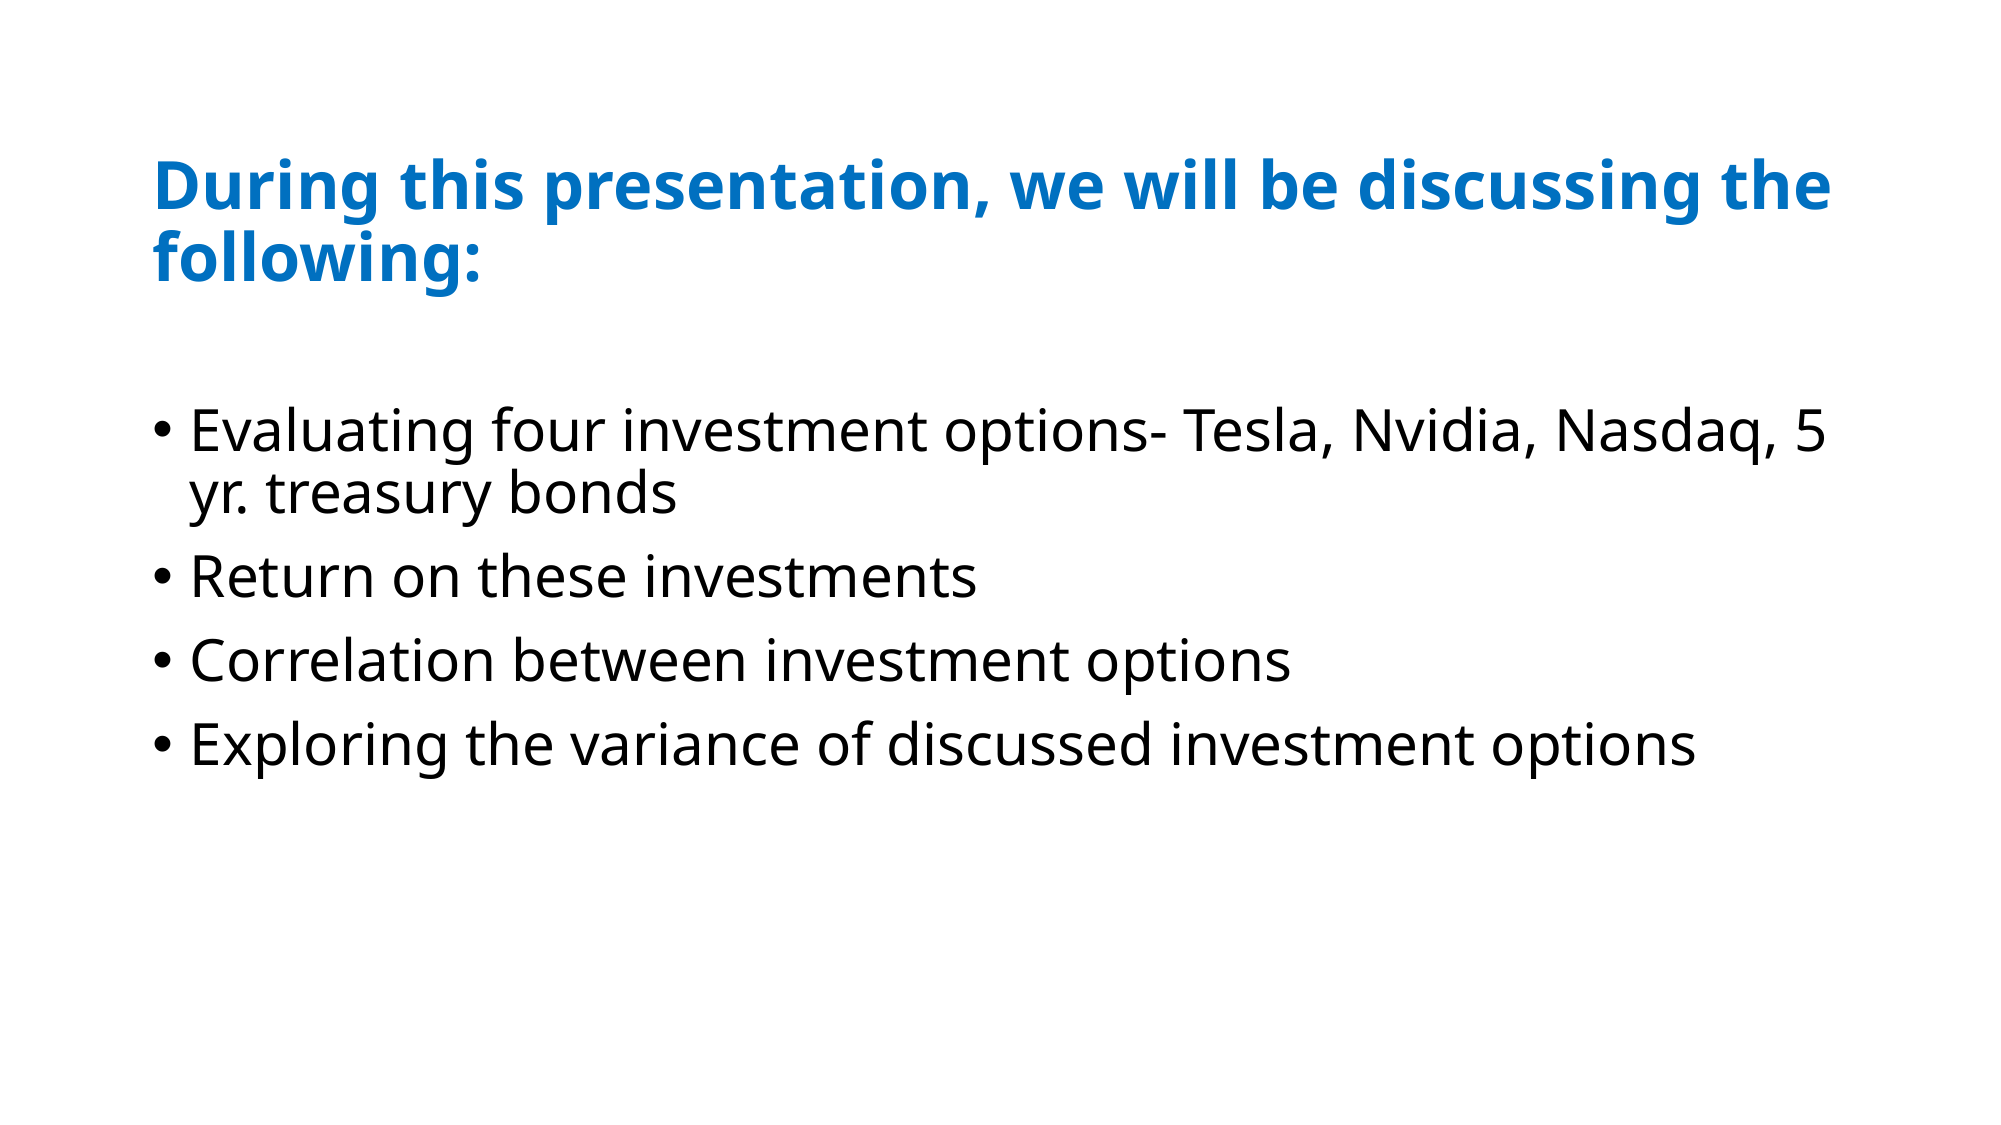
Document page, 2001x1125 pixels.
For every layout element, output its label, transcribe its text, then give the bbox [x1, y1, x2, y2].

list During this presentation, we will be discussing the following: Evaluating four investment options- Tesla, Nvidia, Nasdaq, 5 yr. treasury bonds Return on these investments Correlation between investment options Exploring the variance of discussed investment options [137, 144, 1863, 1014]
